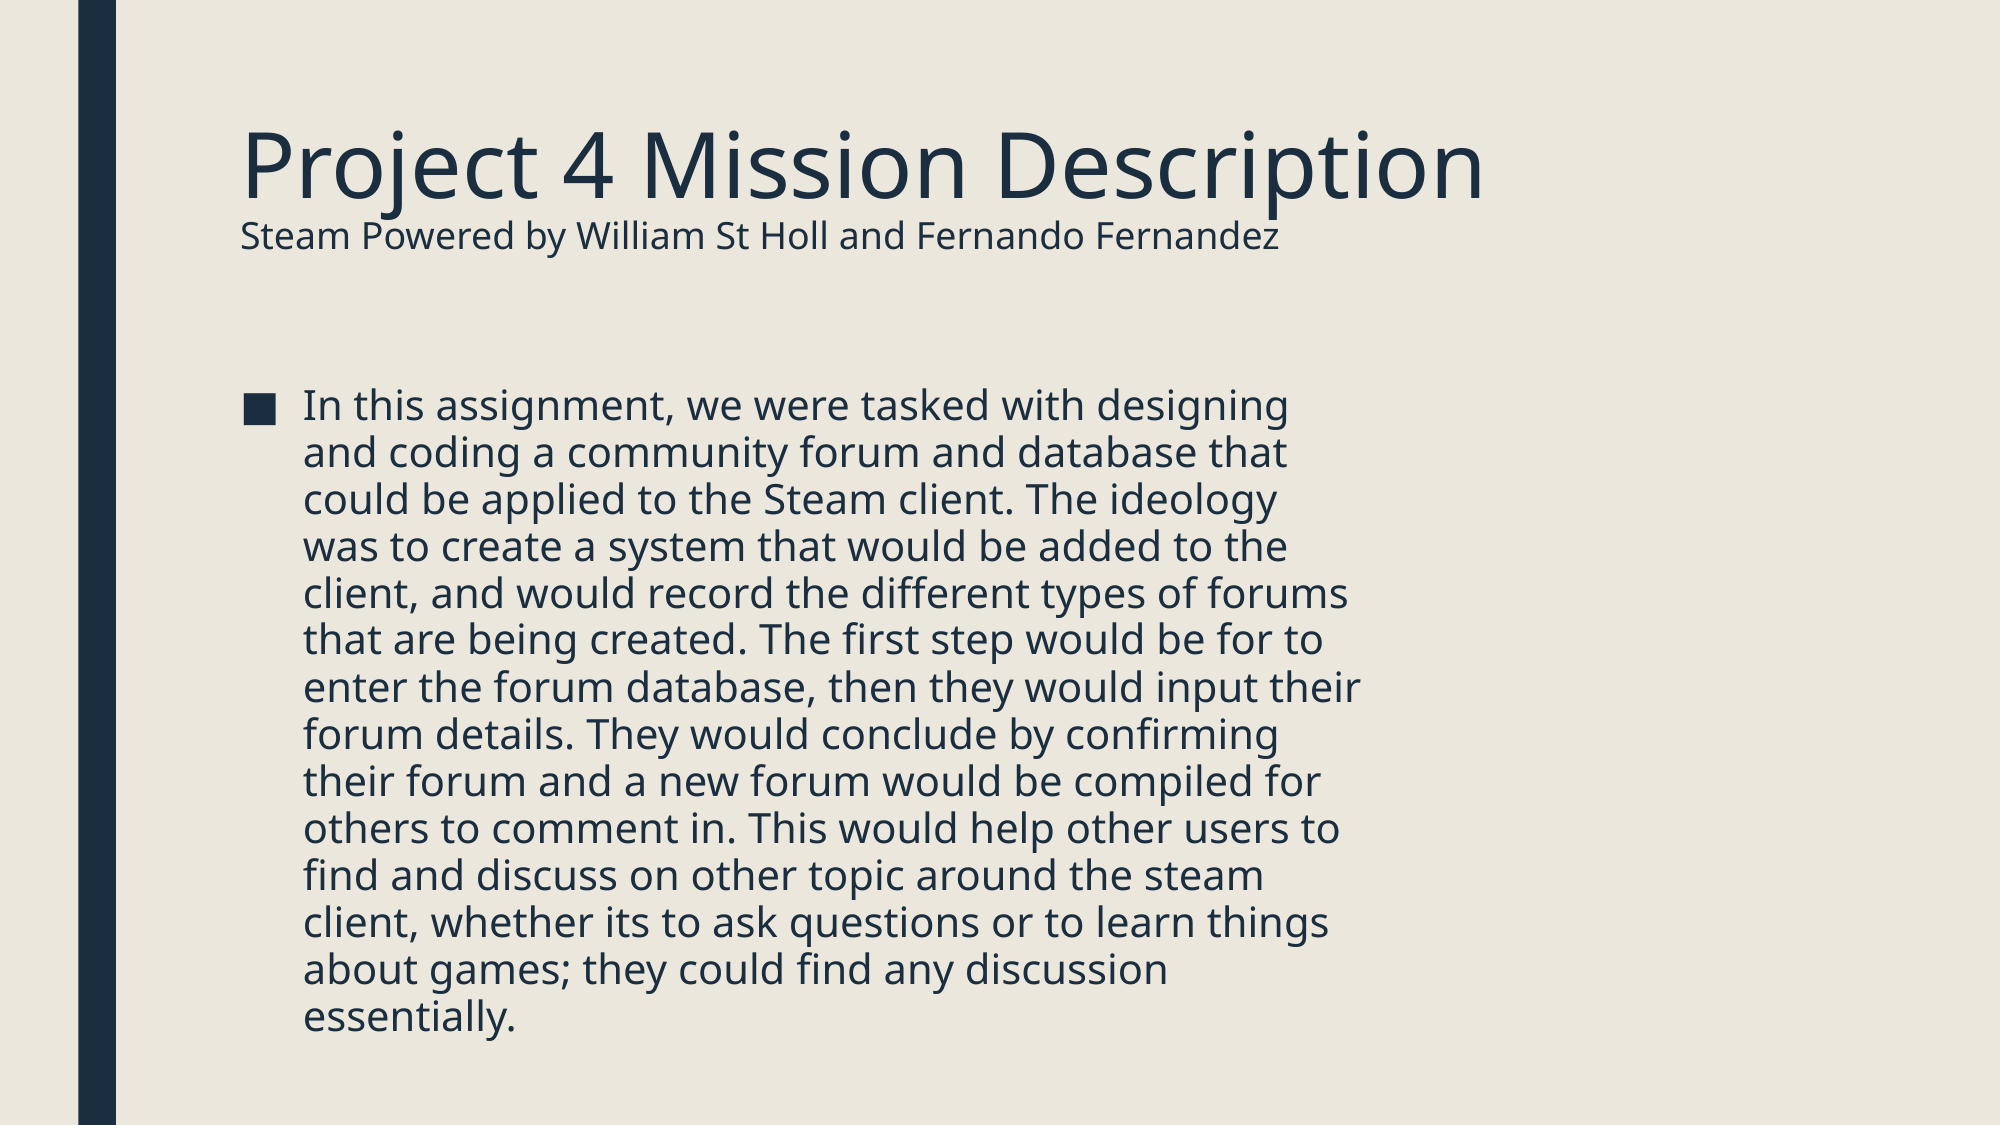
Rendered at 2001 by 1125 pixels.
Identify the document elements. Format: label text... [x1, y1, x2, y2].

list In this assignment, we were tasked with designing and coding a community forum and database that could be applied to the Steam client. The ideology was to create a system that would be added to the client, and would record the different types of forums that are being created. The first step would be for to enter the forum database, then they would input their forum details. They would conclude by confirming their forum and a new forum would be compiled for others to comment in. This would help other users to find and discuss on other topic around the steam client, whether its to ask questions or to learn things about games; they could find any discussion essentially. [225, 375, 1378, 963]
title Project 4 Mission Description Steam Powered by William St Holl and Fernando Fernandez [225, 112, 1800, 357]
